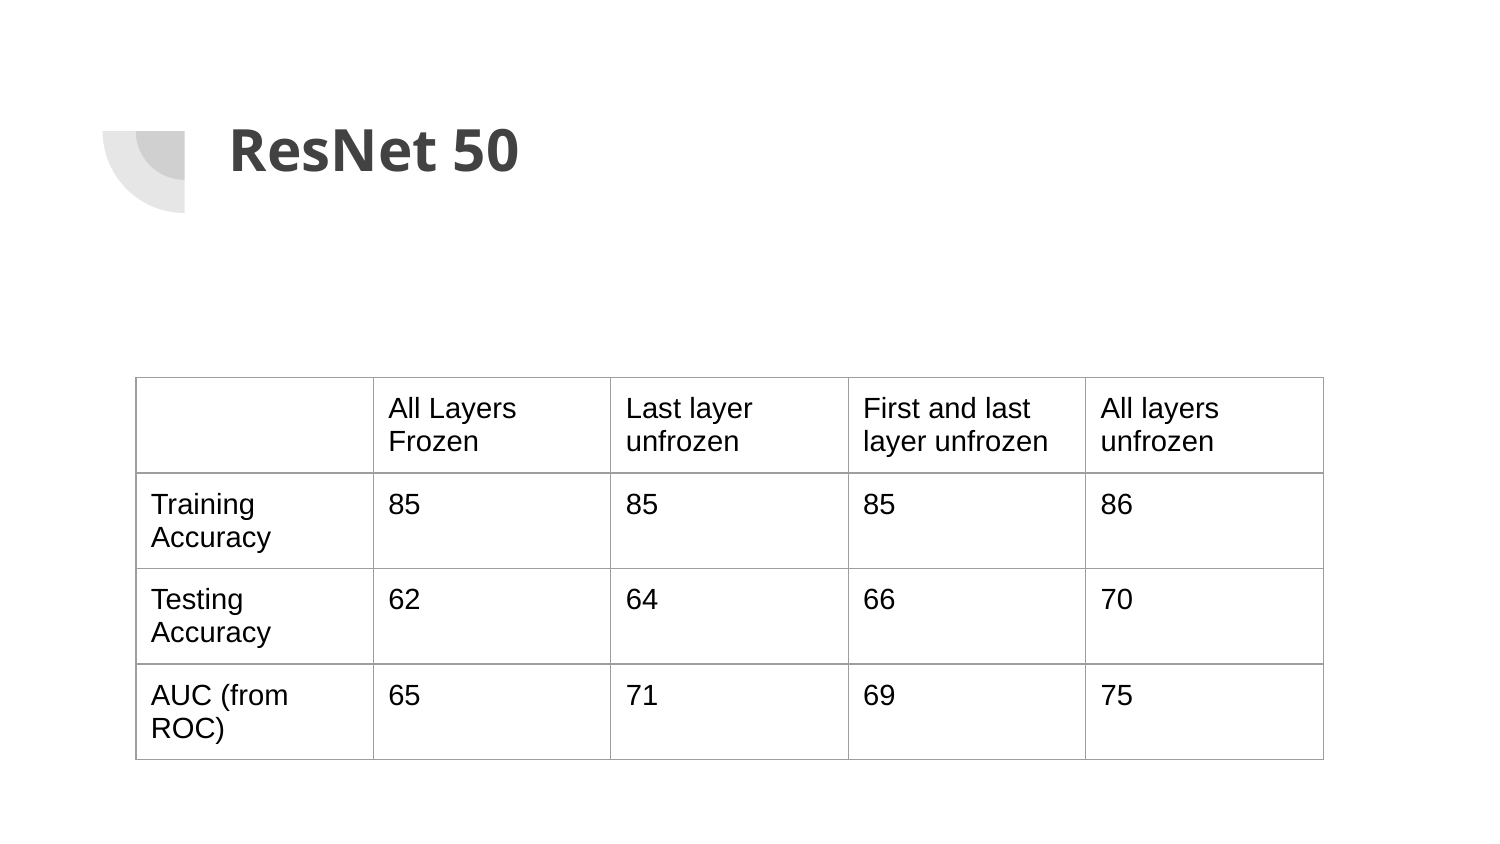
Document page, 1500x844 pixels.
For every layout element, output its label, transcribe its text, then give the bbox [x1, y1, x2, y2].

table_cell Training Accuracy [137, 474, 373, 568]
table_cell AUC (from ROC) [137, 665, 373, 759]
table_cell 85 [611, 474, 848, 568]
table_cell 86 [1086, 474, 1323, 568]
table_cell 64 [611, 569, 848, 663]
table_header All layers unfrozen [1086, 378, 1323, 472]
table_cell 75 [1086, 665, 1323, 759]
table_cell 85 [849, 474, 1085, 568]
table_header Last layer unfrozen [611, 378, 848, 472]
title ResNet 50 [213, 98, 1368, 263]
table_cell 70 [1086, 569, 1323, 663]
table_cell 85 [374, 474, 610, 568]
table_cell 65 [374, 665, 610, 759]
table_header First and last layer unfrozen [849, 378, 1085, 472]
table_cell Testing Accuracy [137, 569, 373, 663]
table_header All Layers Frozen [374, 378, 610, 472]
table_cell 71 [611, 665, 848, 759]
table_cell 66 [849, 569, 1085, 663]
table_cell 62 [374, 569, 610, 663]
table_cell 69 [849, 665, 1085, 759]
table_header [137, 378, 373, 472]
